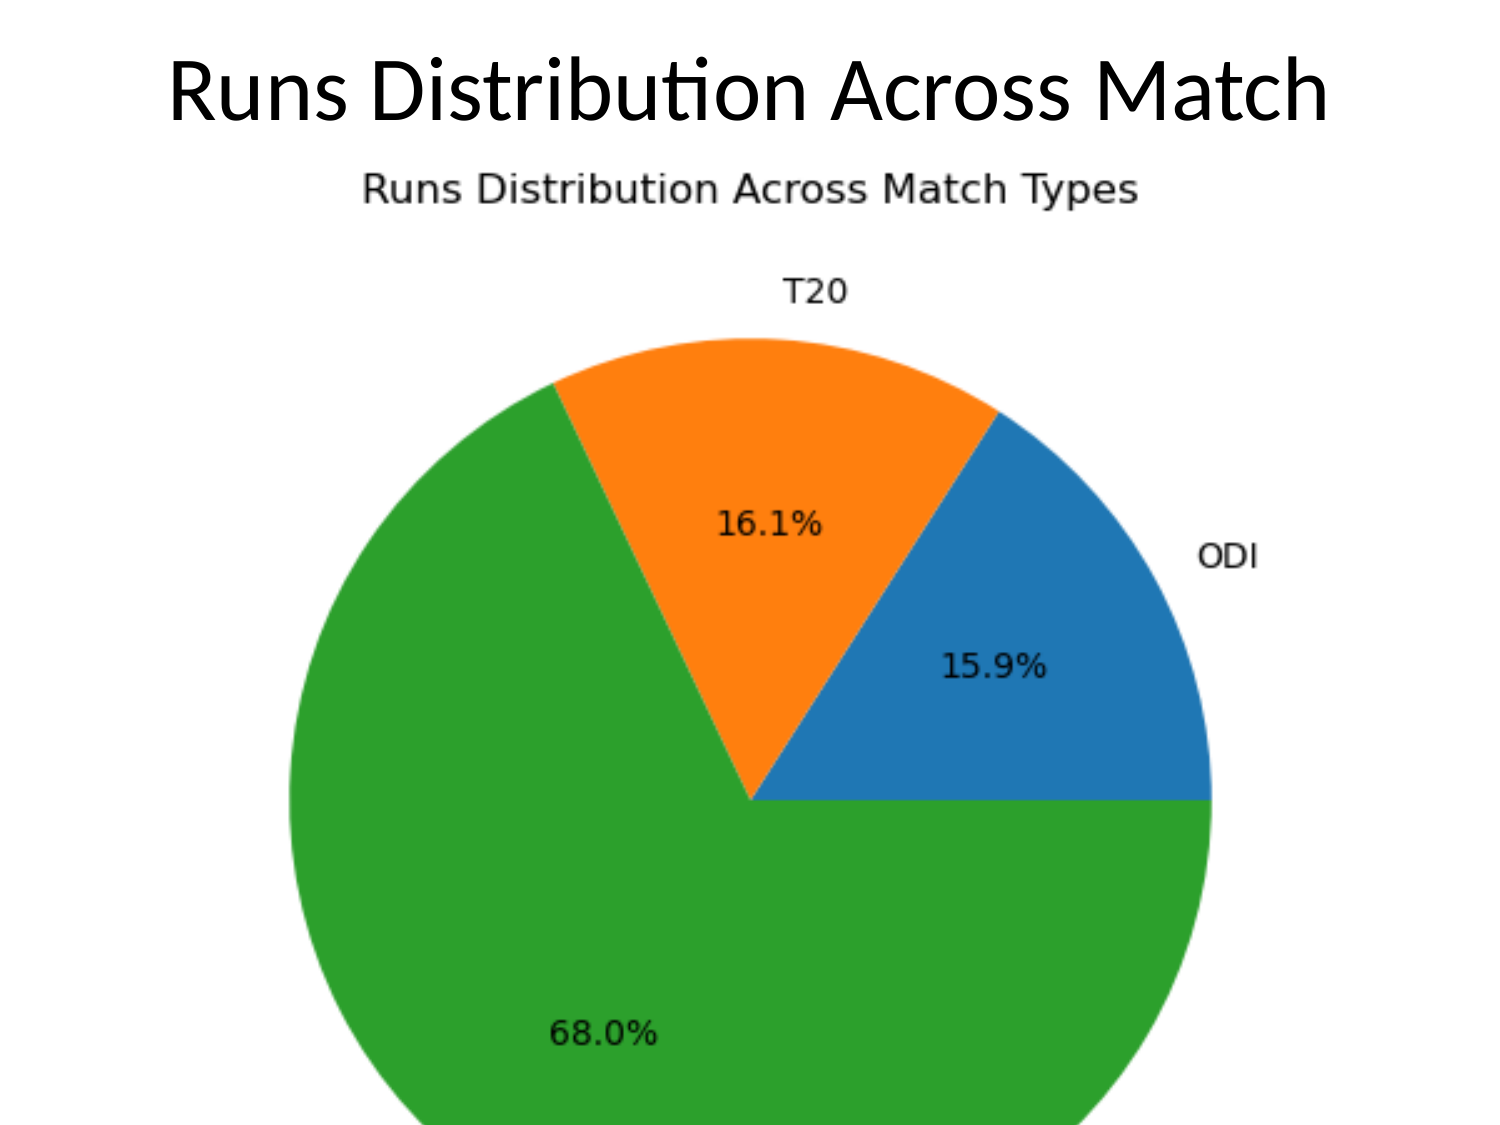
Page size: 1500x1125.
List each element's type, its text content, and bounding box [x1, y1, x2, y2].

picture [149, 149, 1351, 1125]
title Runs Distribution Across Match Types [75, 45, 1425, 233]
